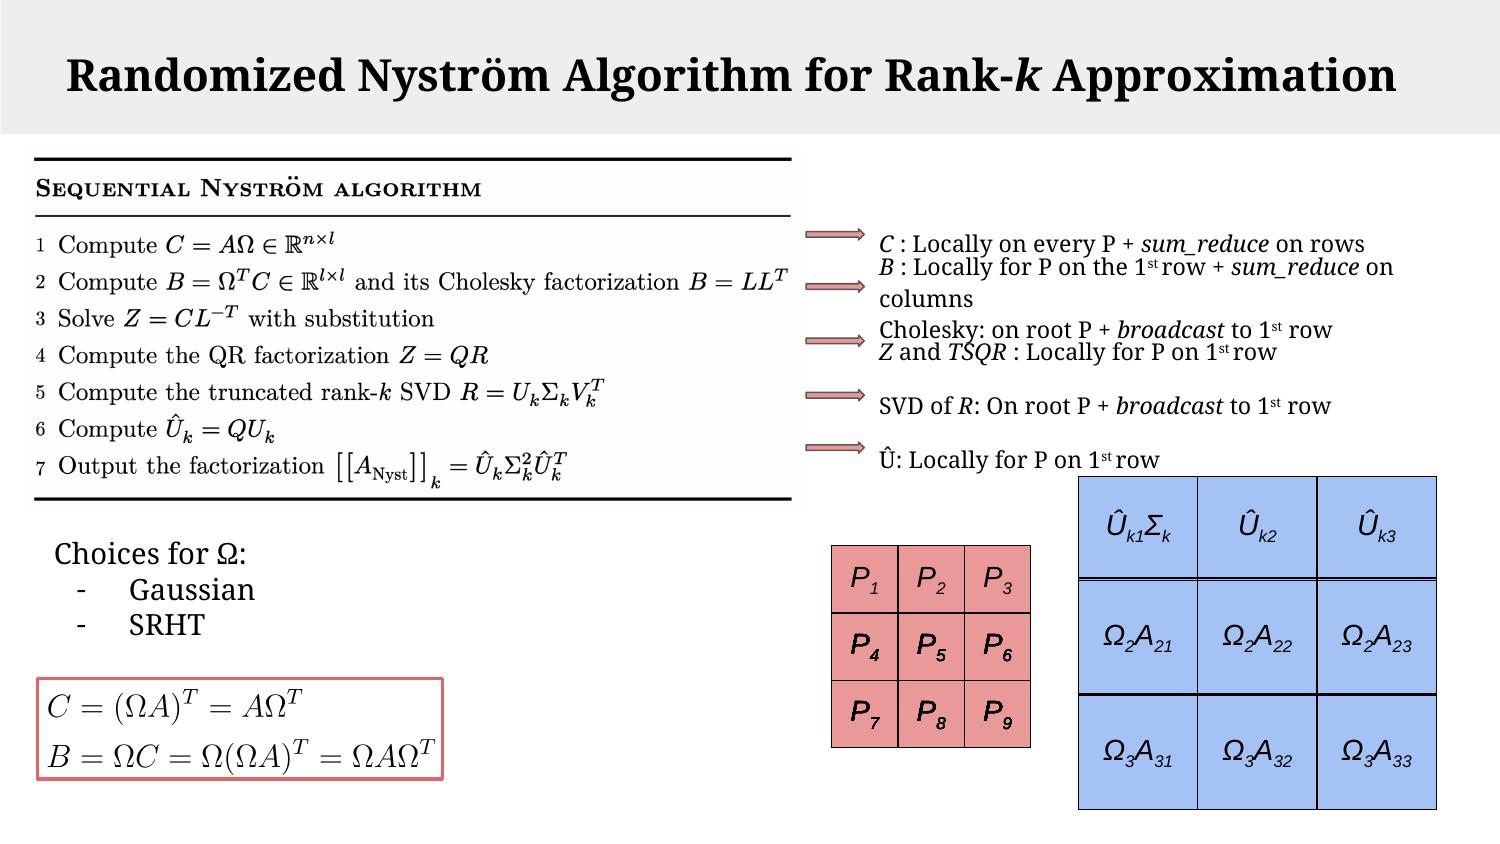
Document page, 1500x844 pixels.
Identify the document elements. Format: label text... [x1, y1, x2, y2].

table_cell [1318, 695, 1436, 809]
table_header Ûk3 [1318, 477, 1436, 577]
picture [22, 146, 807, 509]
table_cell [1079, 695, 1197, 809]
list Z and TSQR : Locally for P on 1st row [864, 328, 1472, 370]
list Û: Locally for P on 1st row [864, 436, 1472, 478]
table_header Ûk2 [1198, 477, 1316, 577]
table_cell P7 [832, 681, 897, 747]
table_cell P6 [965, 614, 1030, 680]
text_box [811, 335, 864, 347]
table_cell [1079, 579, 1197, 693]
list C : Locally on every P + sum_reduce on rows [864, 220, 1472, 262]
table_cell P8 [899, 681, 964, 747]
picture [38, 679, 441, 778]
text_box [811, 280, 864, 293]
text_box Choices for Ω: Gaussian SRHT [38, 520, 317, 660]
table_cell [1198, 579, 1316, 693]
table_cell [1318, 579, 1436, 693]
text_box [811, 228, 865, 241]
table_header P1 [832, 546, 897, 612]
table_header P2 [899, 546, 964, 612]
table_cell [1198, 695, 1316, 809]
text_box [811, 442, 864, 454]
table_cell P4 [832, 614, 897, 680]
list SVD of R: On root P + broadcast to 1st row [864, 382, 1472, 424]
title Randomized Nyström Algorithm for Rank-k Approximation [51, 32, 1449, 127]
table_header Ûk1Σk [1079, 477, 1197, 577]
list B : Locally for P on the 1st row + sum_reduce on columns Cholesky: on root P + broadcast to 1st row [864, 275, 1494, 317]
table_cell P5 [899, 614, 964, 680]
table_cell P9 [965, 681, 1030, 747]
table_header P3 [965, 546, 1030, 612]
text_box [811, 389, 864, 401]
text_box [0, 0, 1500, 134]
